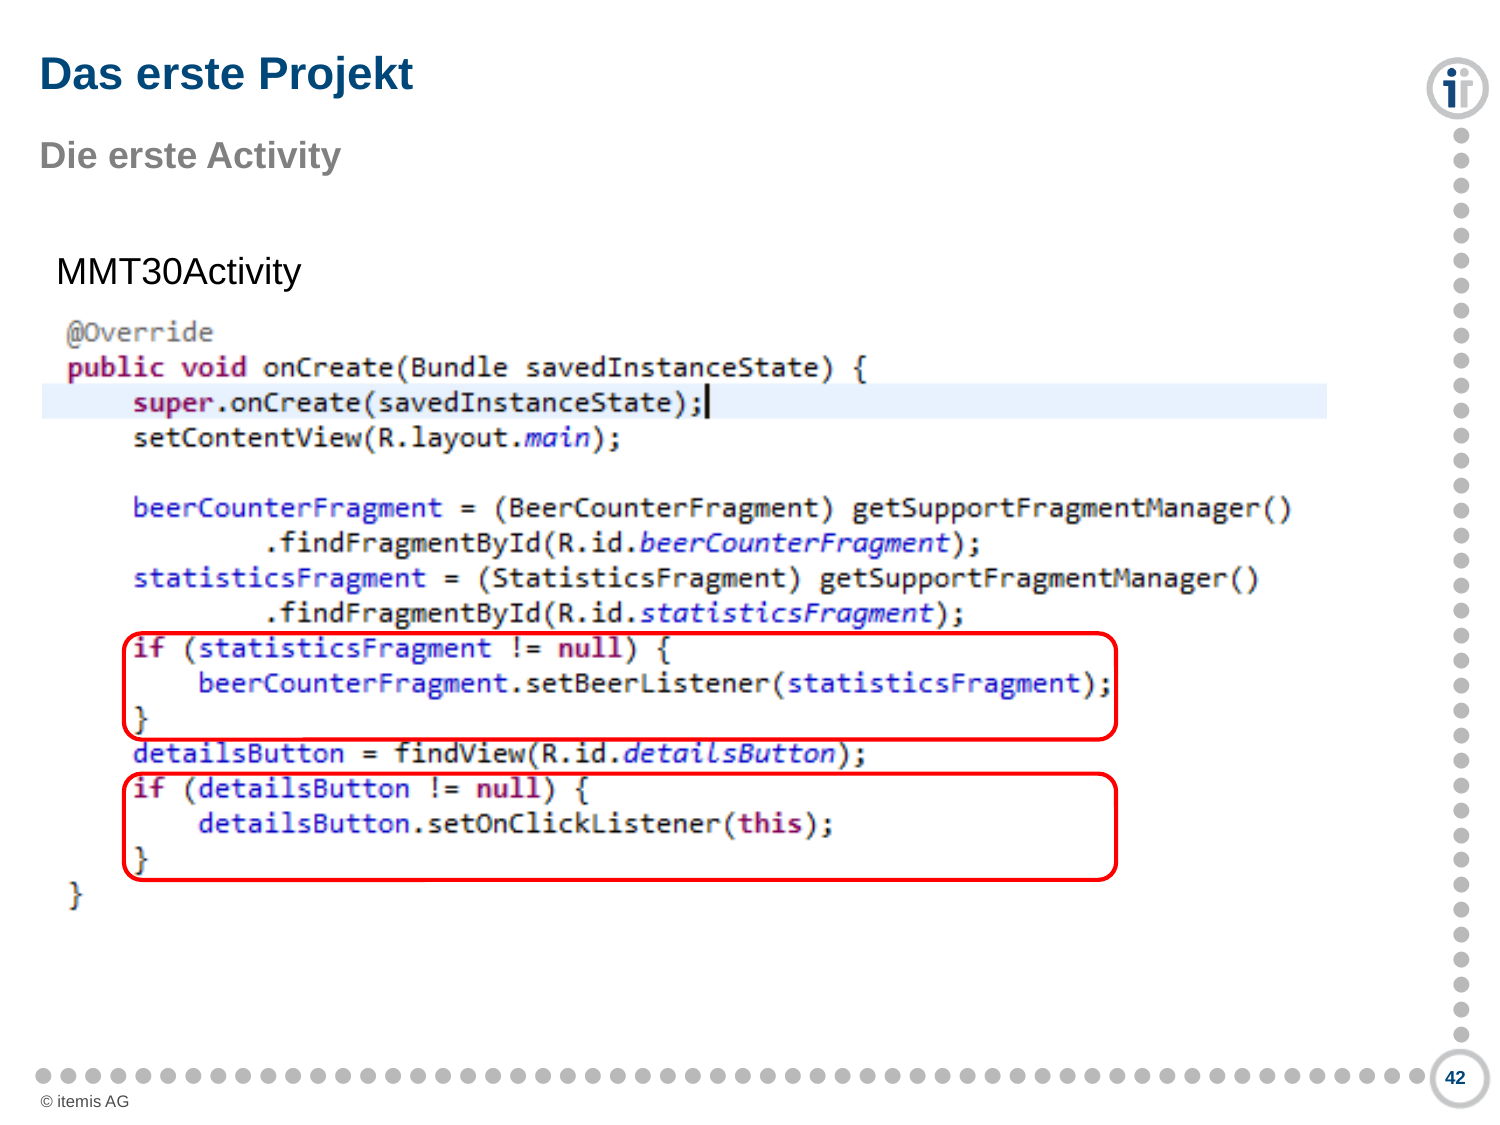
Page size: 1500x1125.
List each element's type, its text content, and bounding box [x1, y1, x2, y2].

subtitle Die erste Activity [39, 125, 1412, 232]
title Das erste Projekt [39, 48, 1412, 125]
slide_number 42 [1428, 1067, 1493, 1095]
picture [1426, 1046, 1492, 1112]
text_box MMT30Activity [41, 243, 514, 300]
picture [42, 300, 1327, 941]
picture [1425, 55, 1490, 121]
